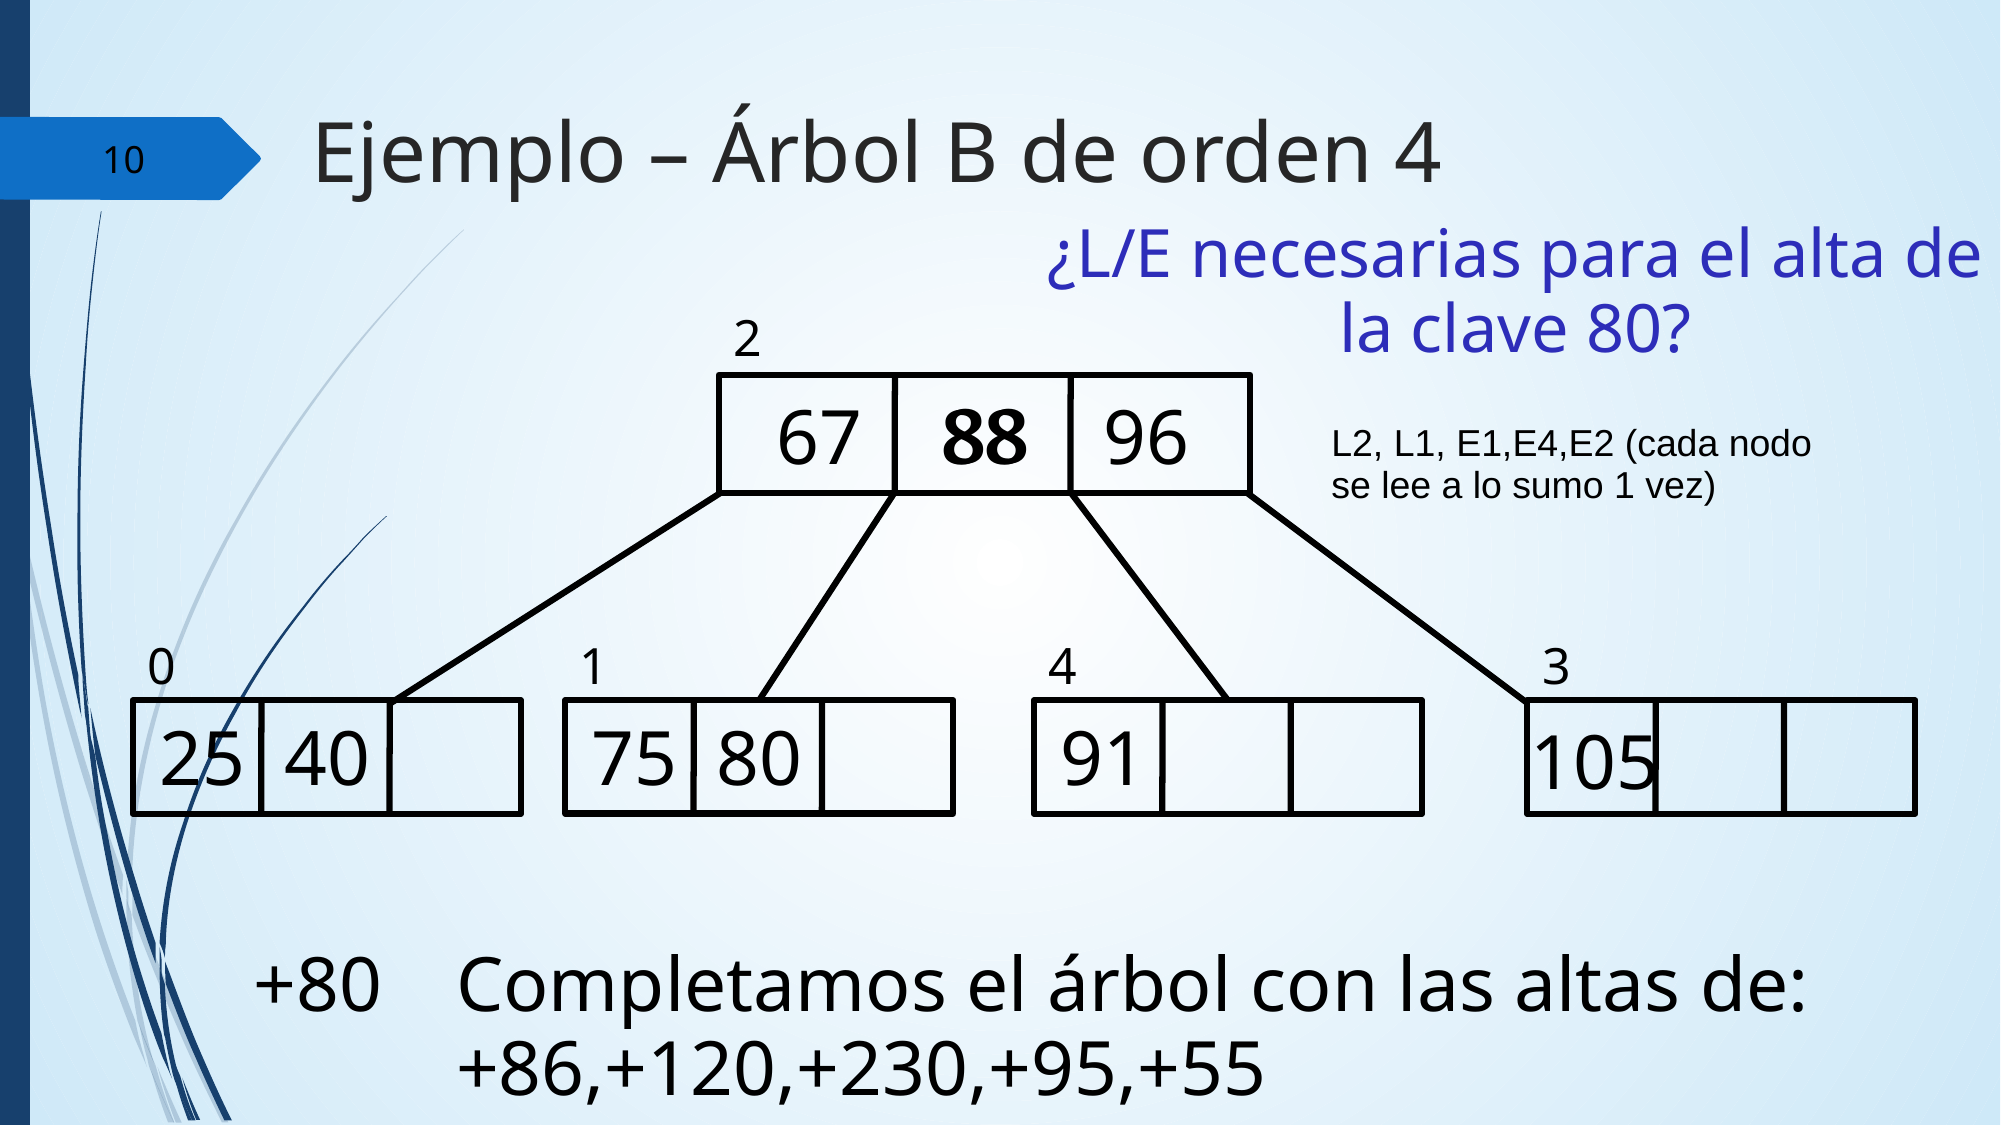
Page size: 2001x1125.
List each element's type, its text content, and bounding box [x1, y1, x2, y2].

text_box +80 [238, 937, 441, 1040]
text_box Ejemplo – Árbol B de orden 4 [296, 100, 1598, 249]
text_box ‹#› [87, 129, 216, 189]
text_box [132, 304, 1916, 814]
text_box [424, 1040, 1675, 1100]
text_box Completamos el árbol con las altas de: +86,+120,+230,+95,+55 [441, 937, 1916, 1040]
text_box ¿L/E necesarias para el alta de la clave 80? [1011, 210, 2001, 399]
